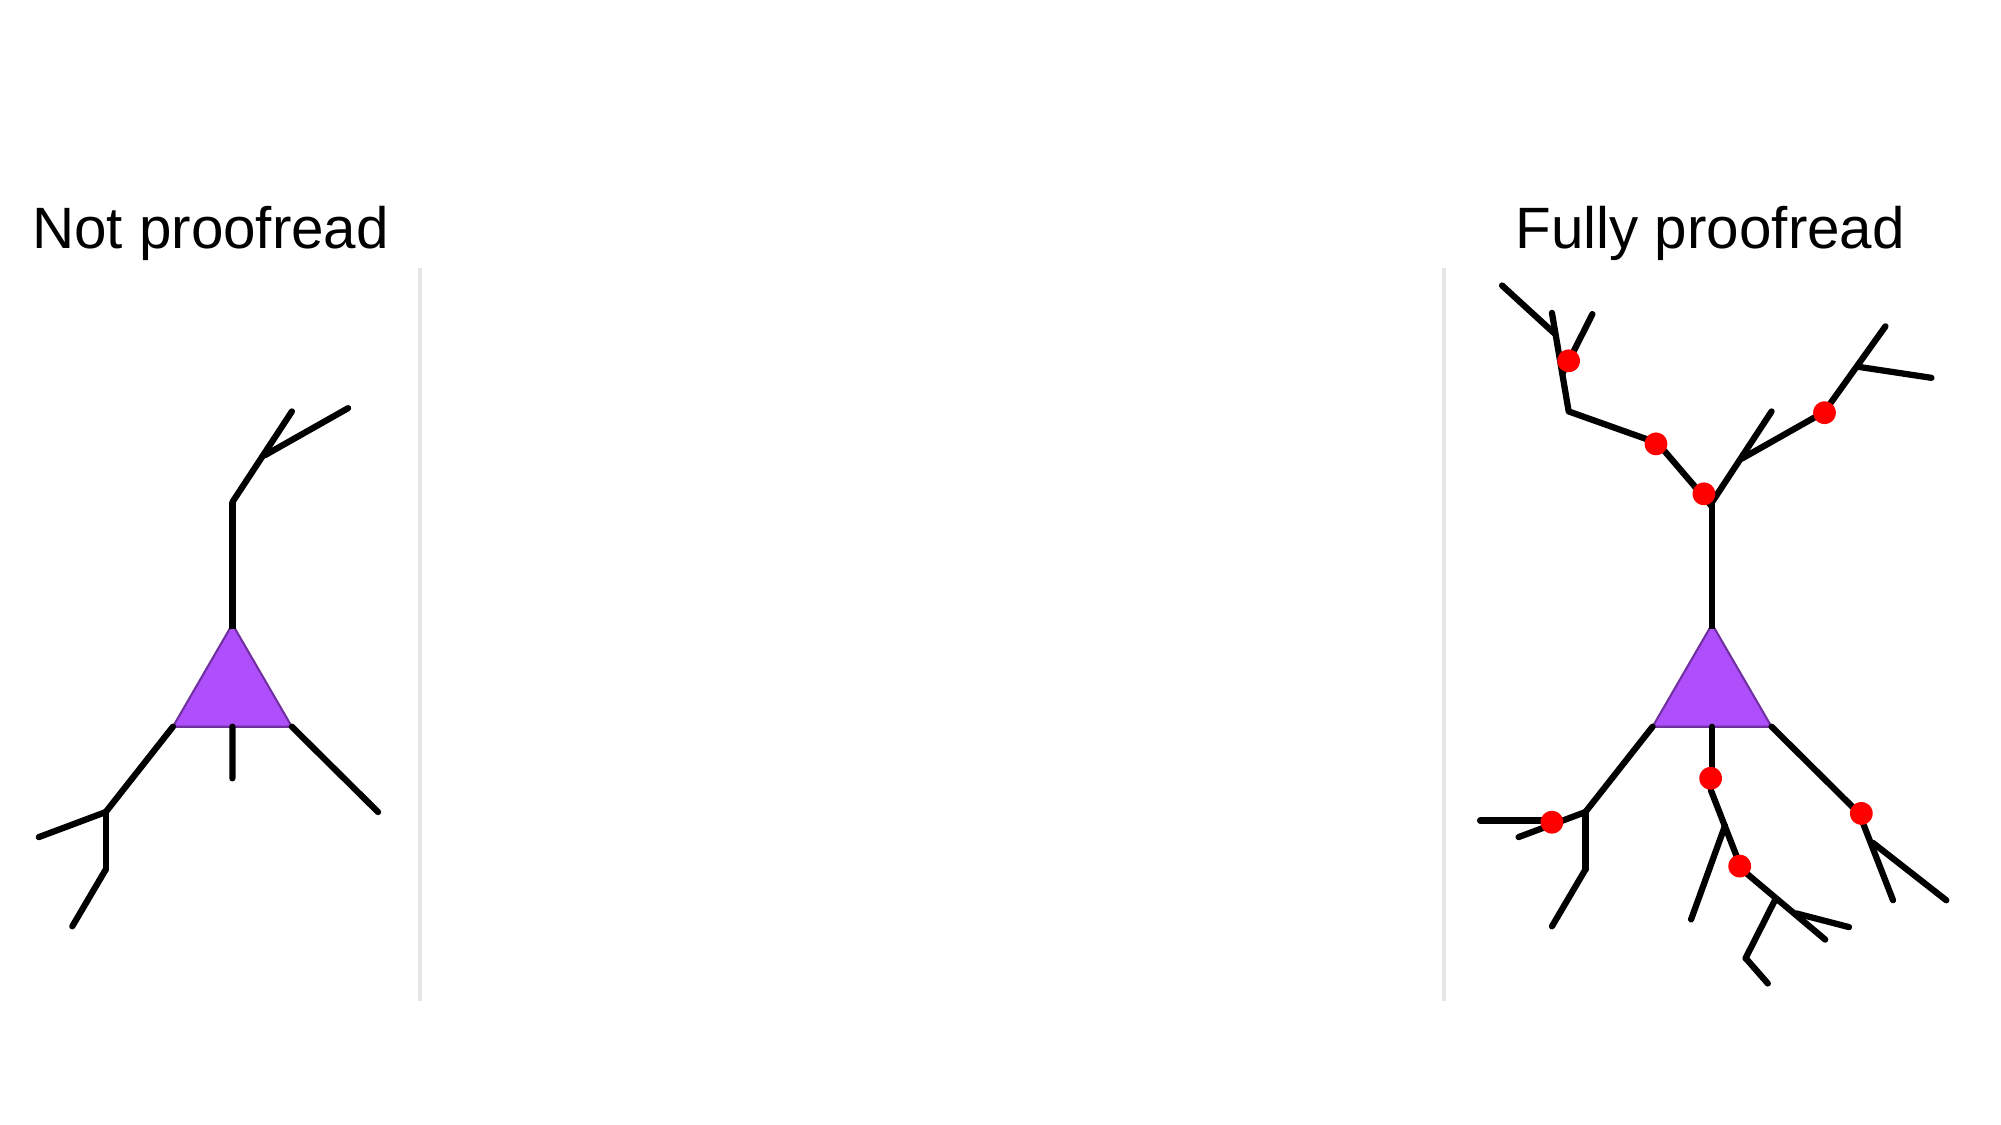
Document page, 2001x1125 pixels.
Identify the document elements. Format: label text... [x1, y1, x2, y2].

text_box Not proofread [17, 182, 405, 268]
text_box [173, 627, 291, 728]
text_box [264, 408, 349, 456]
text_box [72, 869, 106, 927]
text_box Fully proofread [1500, 182, 1921, 268]
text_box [291, 726, 379, 812]
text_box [232, 411, 292, 503]
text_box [38, 812, 105, 838]
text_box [105, 726, 173, 812]
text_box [1480, 285, 1947, 984]
